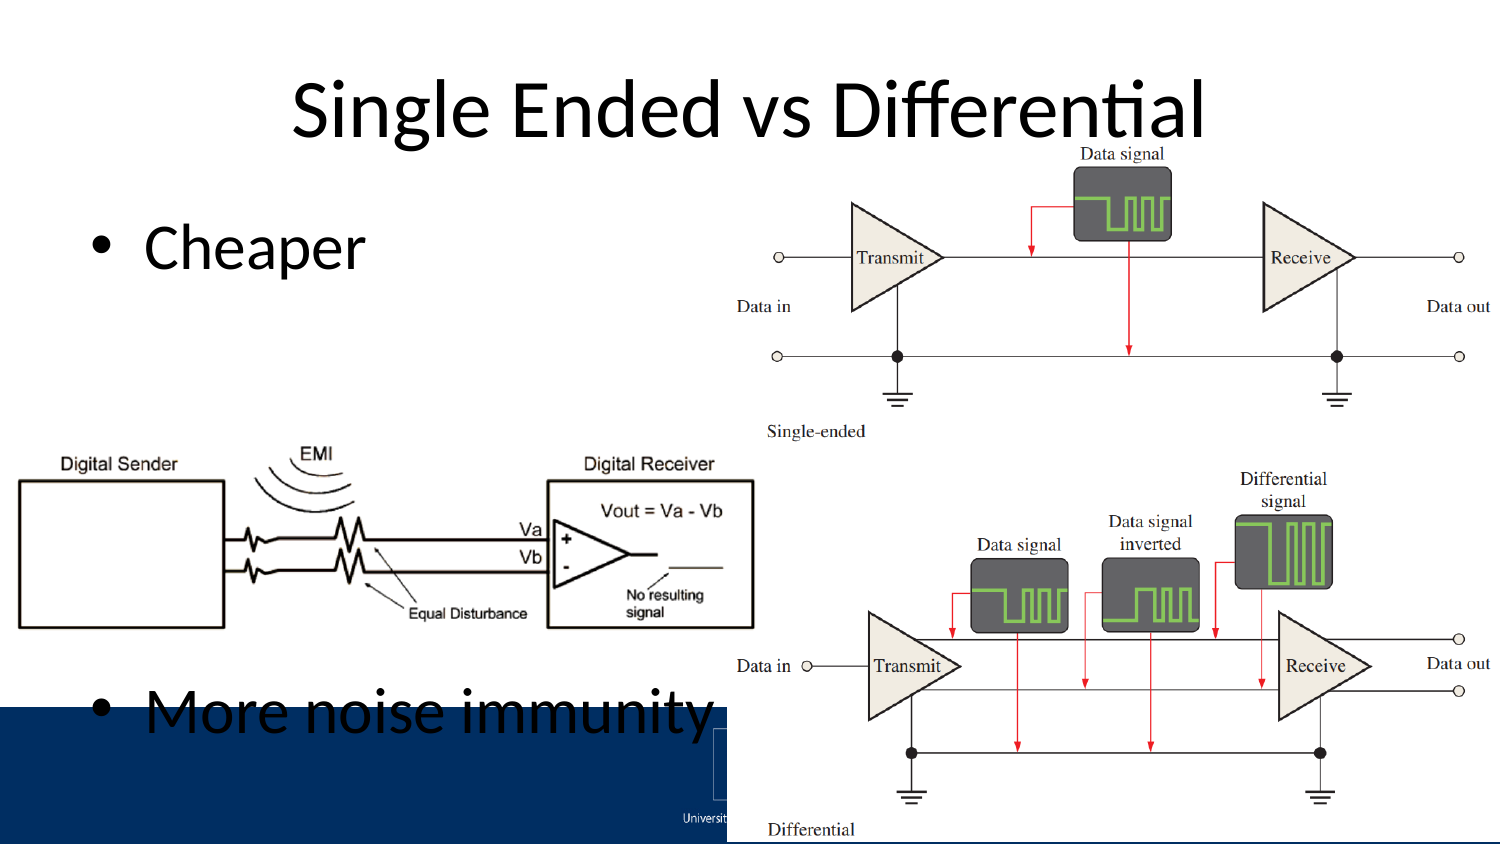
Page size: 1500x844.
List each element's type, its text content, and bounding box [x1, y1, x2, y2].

picture [0, 142, 1500, 844]
title Single Ended vs Differential [75, 33, 1425, 175]
list Cheaper More noise immunity [75, 196, 721, 442]
list Cheaper More noise immunity [75, 645, 721, 754]
